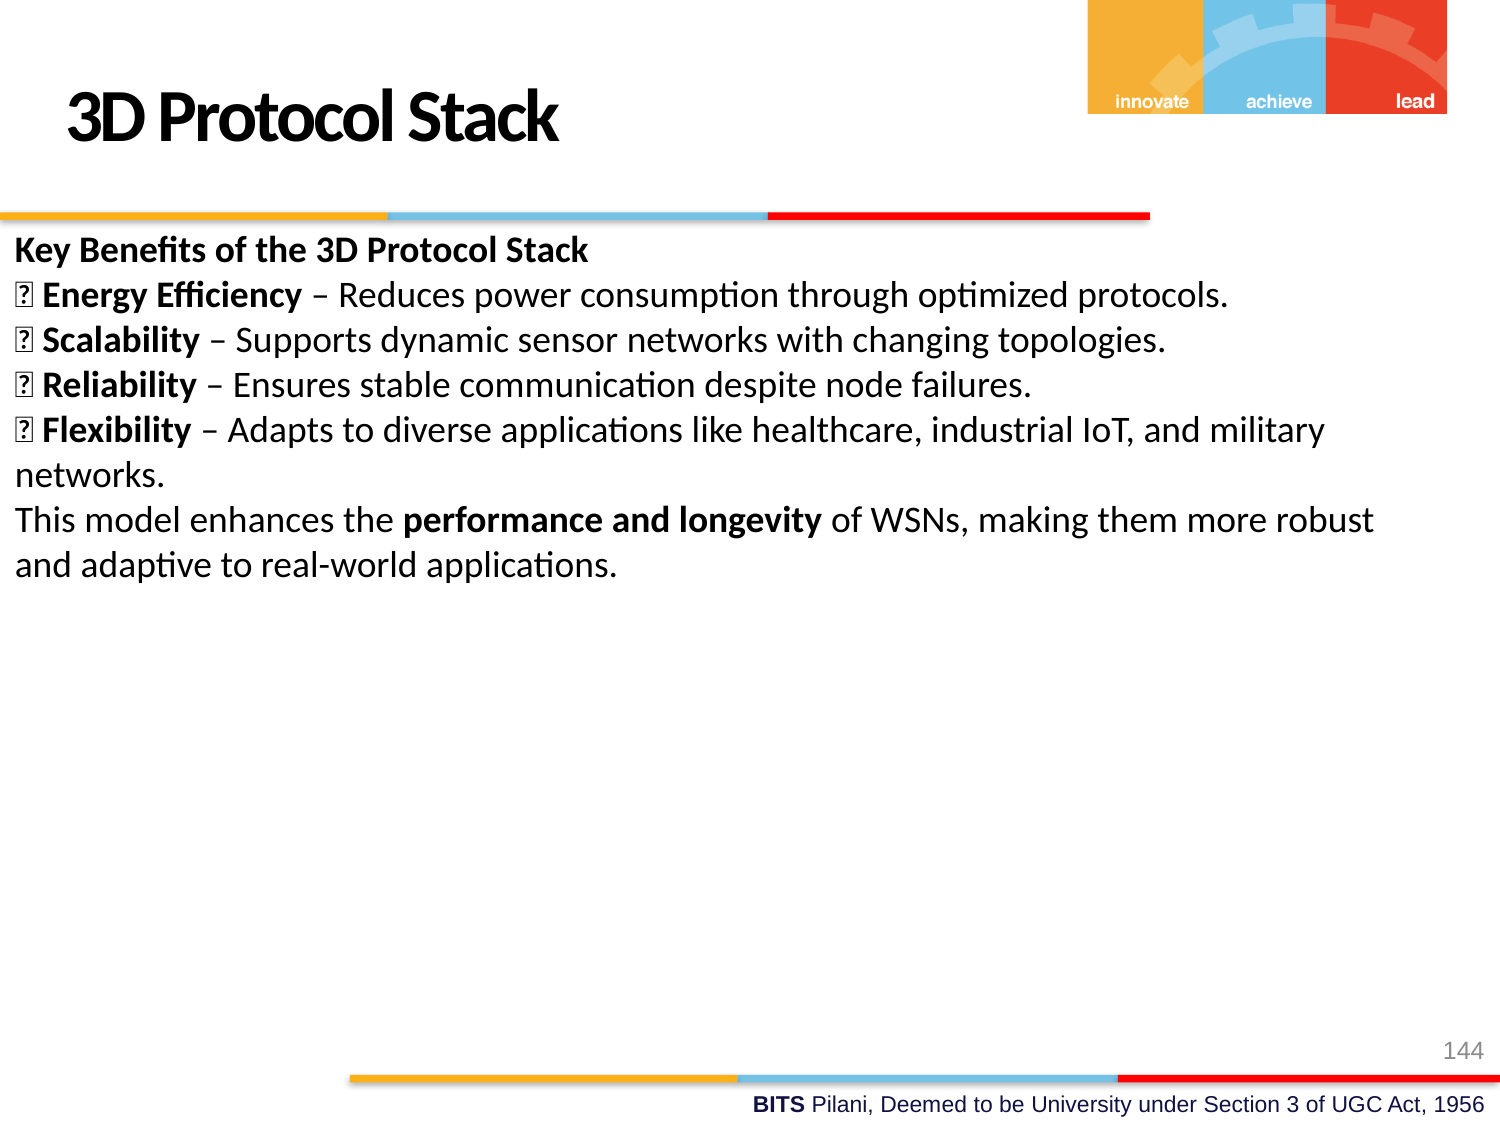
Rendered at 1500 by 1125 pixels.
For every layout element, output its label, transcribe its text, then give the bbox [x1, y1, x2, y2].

picture [1087, 0, 1448, 114]
slide_number 144 [1149, 1019, 1500, 1080]
text_box Key Benefits of the 3D Protocol Stack ✅ Energy Efficiency – Reduces power consumption through optimized protocols. ✅ Scalability – Supports dynamic sensor networks with changing topologies. ✅ Reliability – Ensures stable communication despite node failures. ✅ Flexibility – Adapts to diverse applications like healthcare, industrial IoT, and military networks. This model enhances the performance and longevity of WSNs, making them more robust and adaptive to real-world applications. [0, 217, 1438, 593]
list 3D Protocol Stack [50, 24, 1088, 213]
